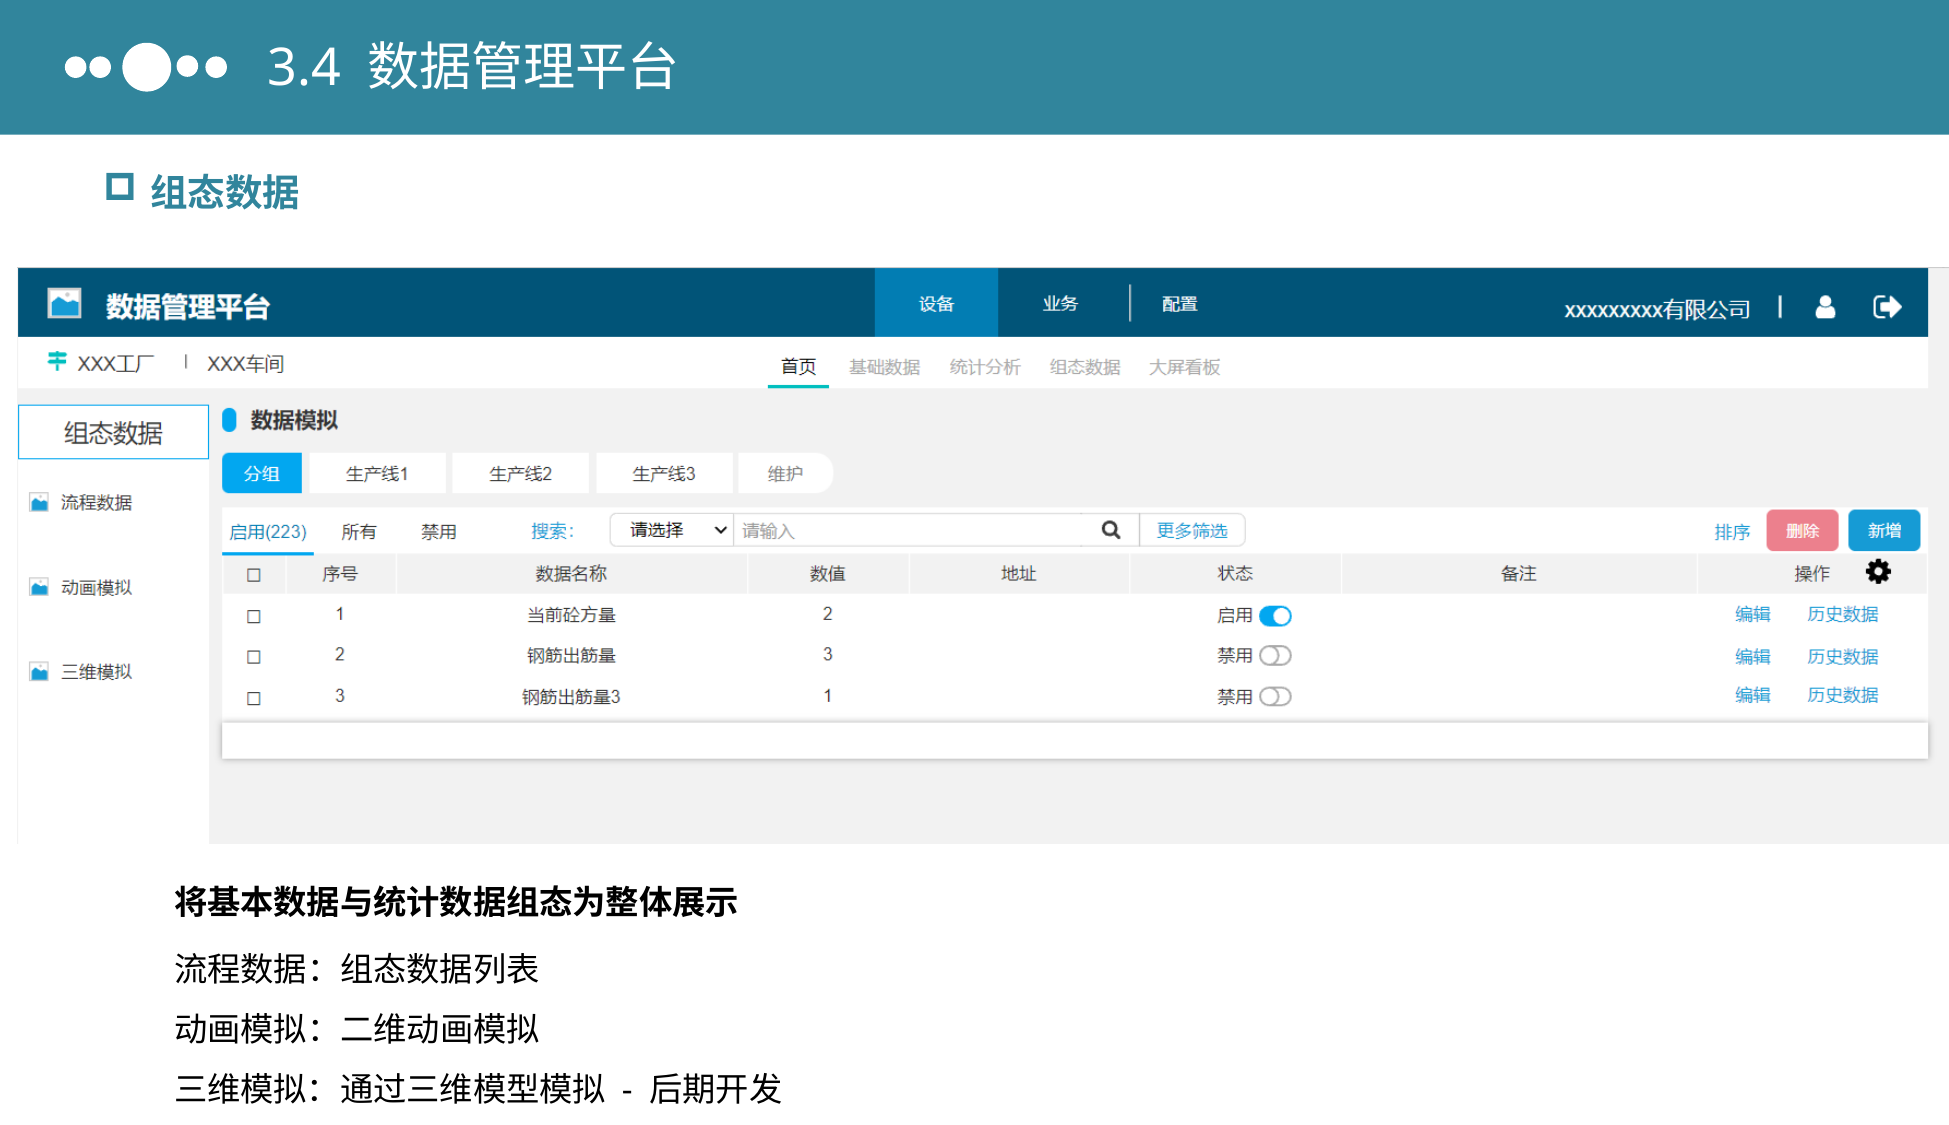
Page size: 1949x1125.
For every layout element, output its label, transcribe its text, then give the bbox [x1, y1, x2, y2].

picture [17, 266, 1949, 844]
text_box 流程数据：组态数据列表 动画模拟：二维动画模拟 三维模拟：通过三维模型模拟 - 后期开发 [159, 928, 1011, 1109]
text_box 组态数据 [88, 161, 316, 222]
text_box 将基本数据与统计数据组态为整体展示 [159, 881, 1011, 922]
text_box 3.4 数据管理平台 [257, 28, 690, 101]
